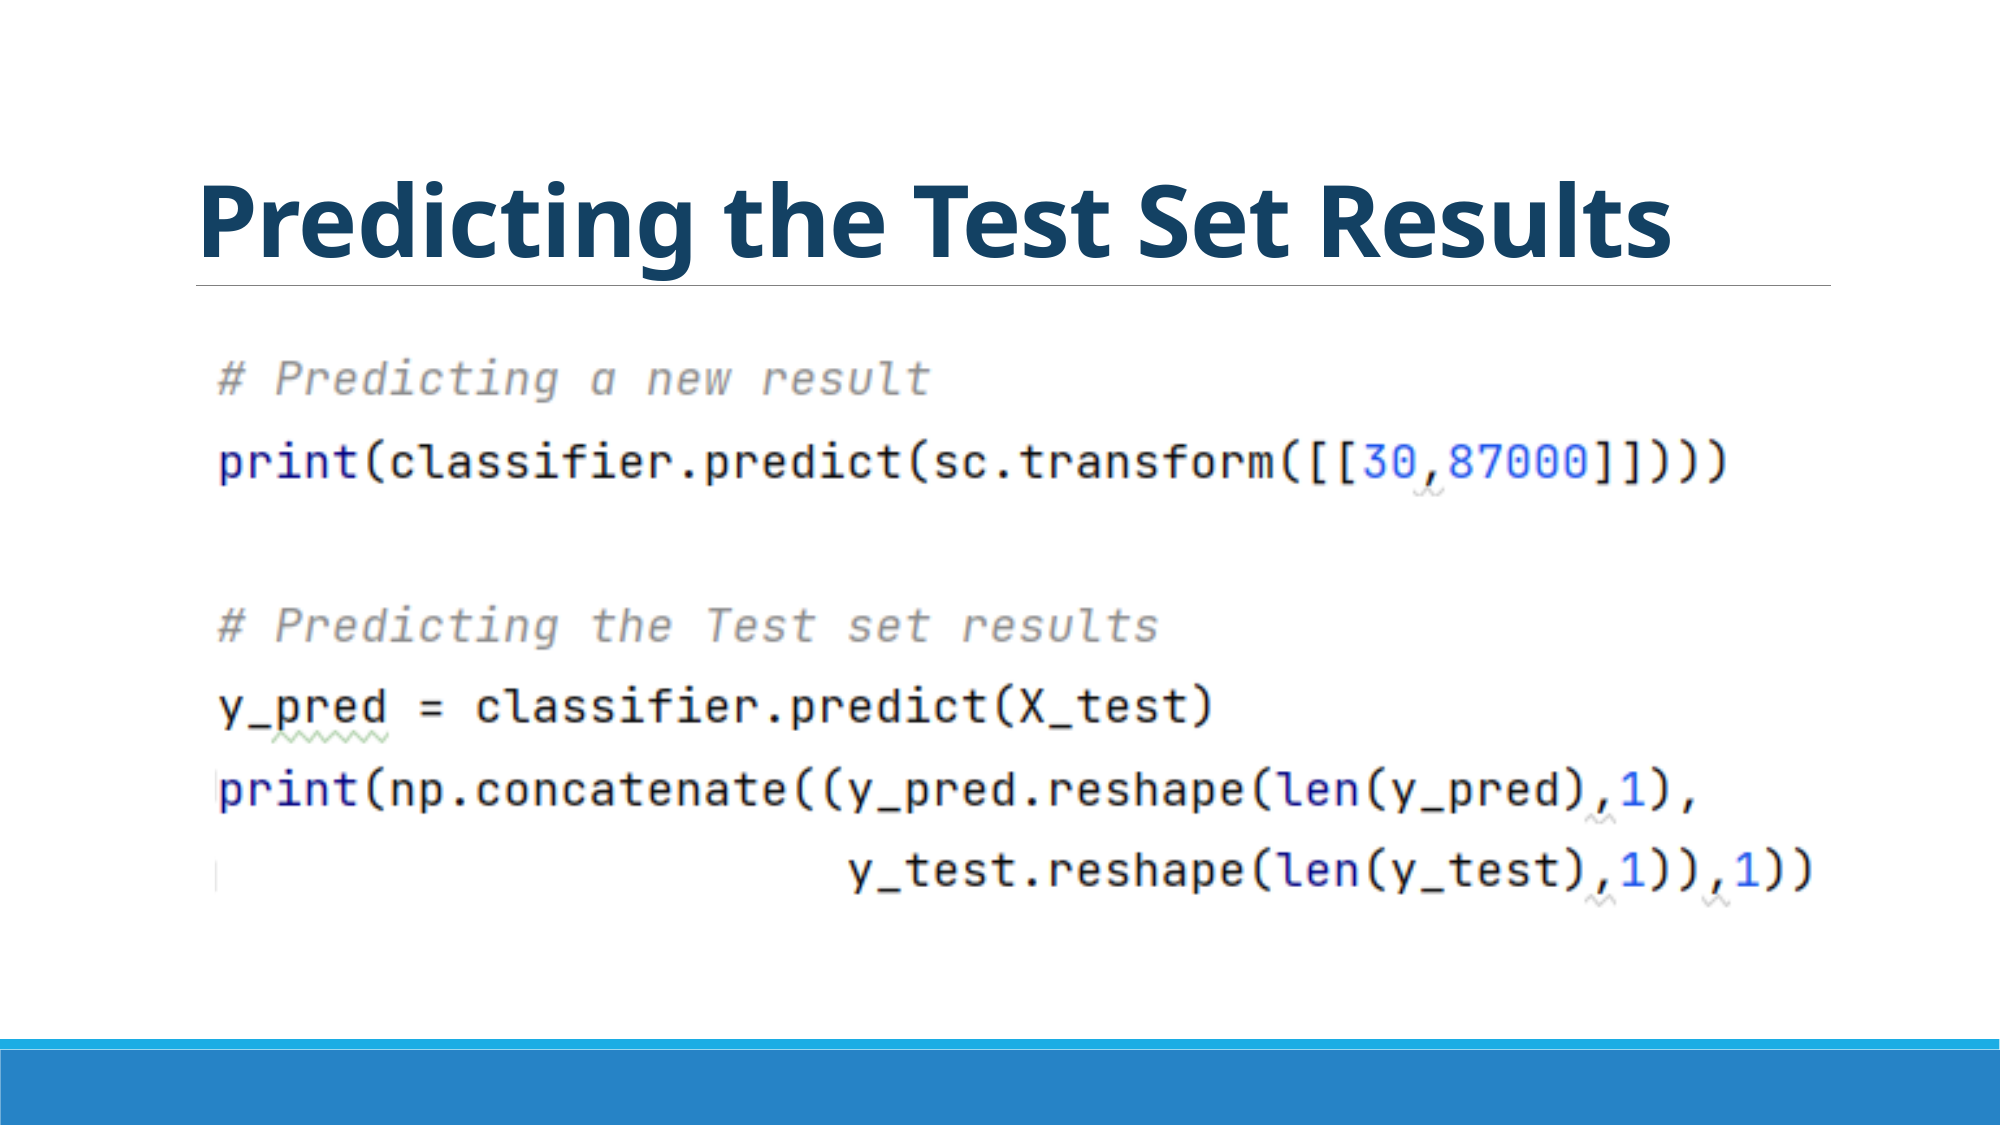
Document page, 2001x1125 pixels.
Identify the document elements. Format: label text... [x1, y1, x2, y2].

picture [214, 314, 1832, 992]
title Predicting the Test Set Results [180, 47, 1830, 285]
